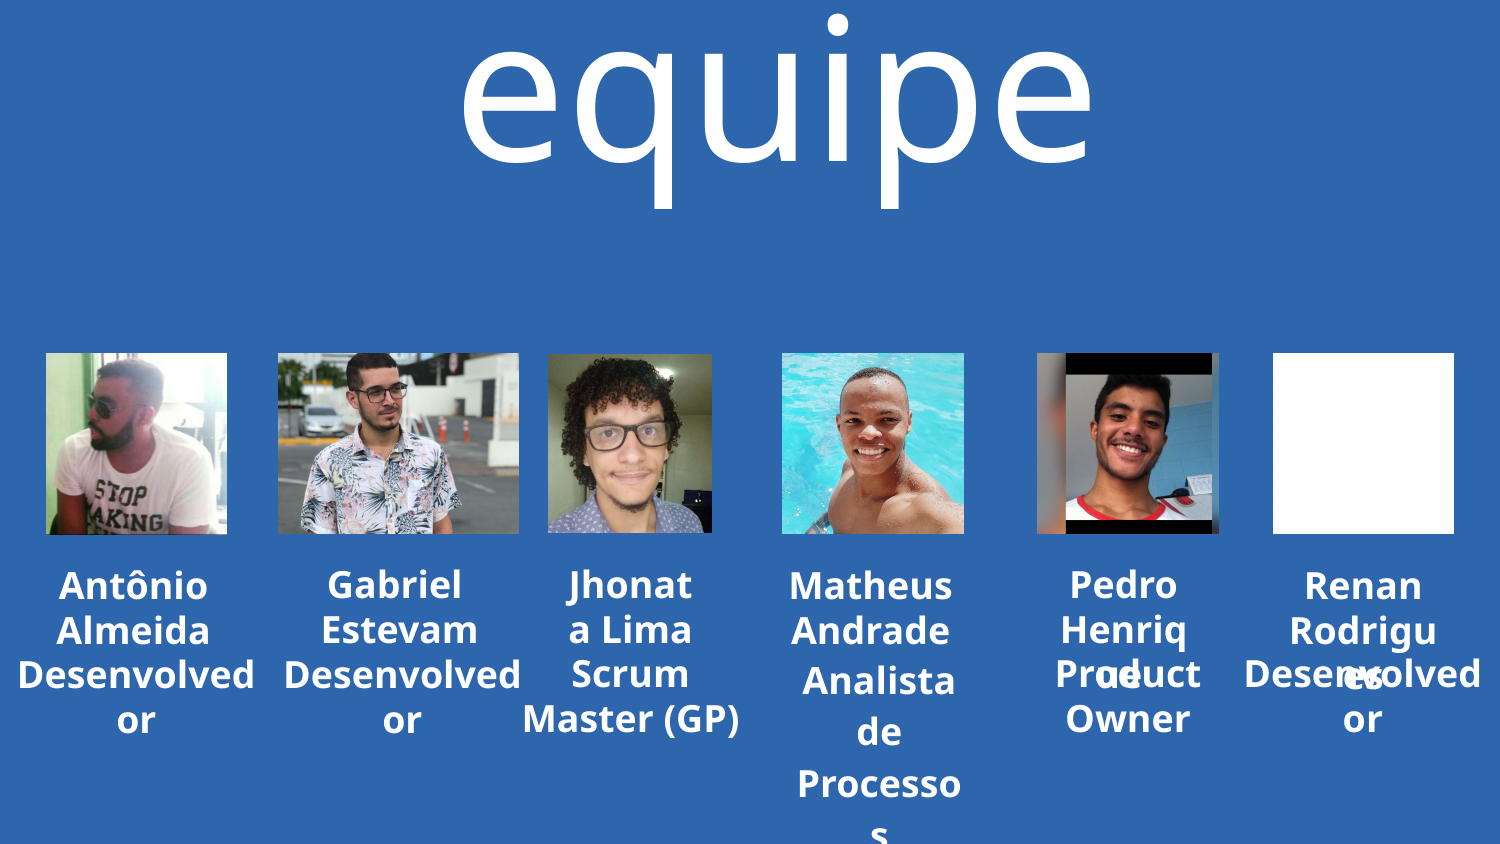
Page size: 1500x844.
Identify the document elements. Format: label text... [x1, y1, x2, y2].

picture [782, 353, 964, 535]
text_box Desenvolvedor [265, 635, 540, 689]
text_box Renan Rodrigues [1273, 546, 1454, 635]
text_box Matheus Andrade [765, 546, 976, 649]
text_box Scrum Master (GP) [494, 635, 768, 688]
picture [1037, 353, 1219, 535]
text_box Product Owner [991, 635, 1226, 688]
text_box equipe [26, 0, 1500, 207]
text_box Analista de Processos [774, 634, 985, 717]
text_box Desenvolvedor [0, 636, 273, 690]
text_box Gabriel Estevam [279, 546, 520, 635]
text_box Jhonata Lima [549, 545, 713, 635]
picture [278, 353, 519, 534]
picture [45, 353, 227, 535]
picture [1272, 353, 1454, 534]
picture [548, 354, 712, 533]
text_box Pedro Henrique [1033, 545, 1214, 635]
text_box Antônio Almeida [40, 547, 227, 636]
text_box Desenvolvedor [1226, 635, 1500, 688]
